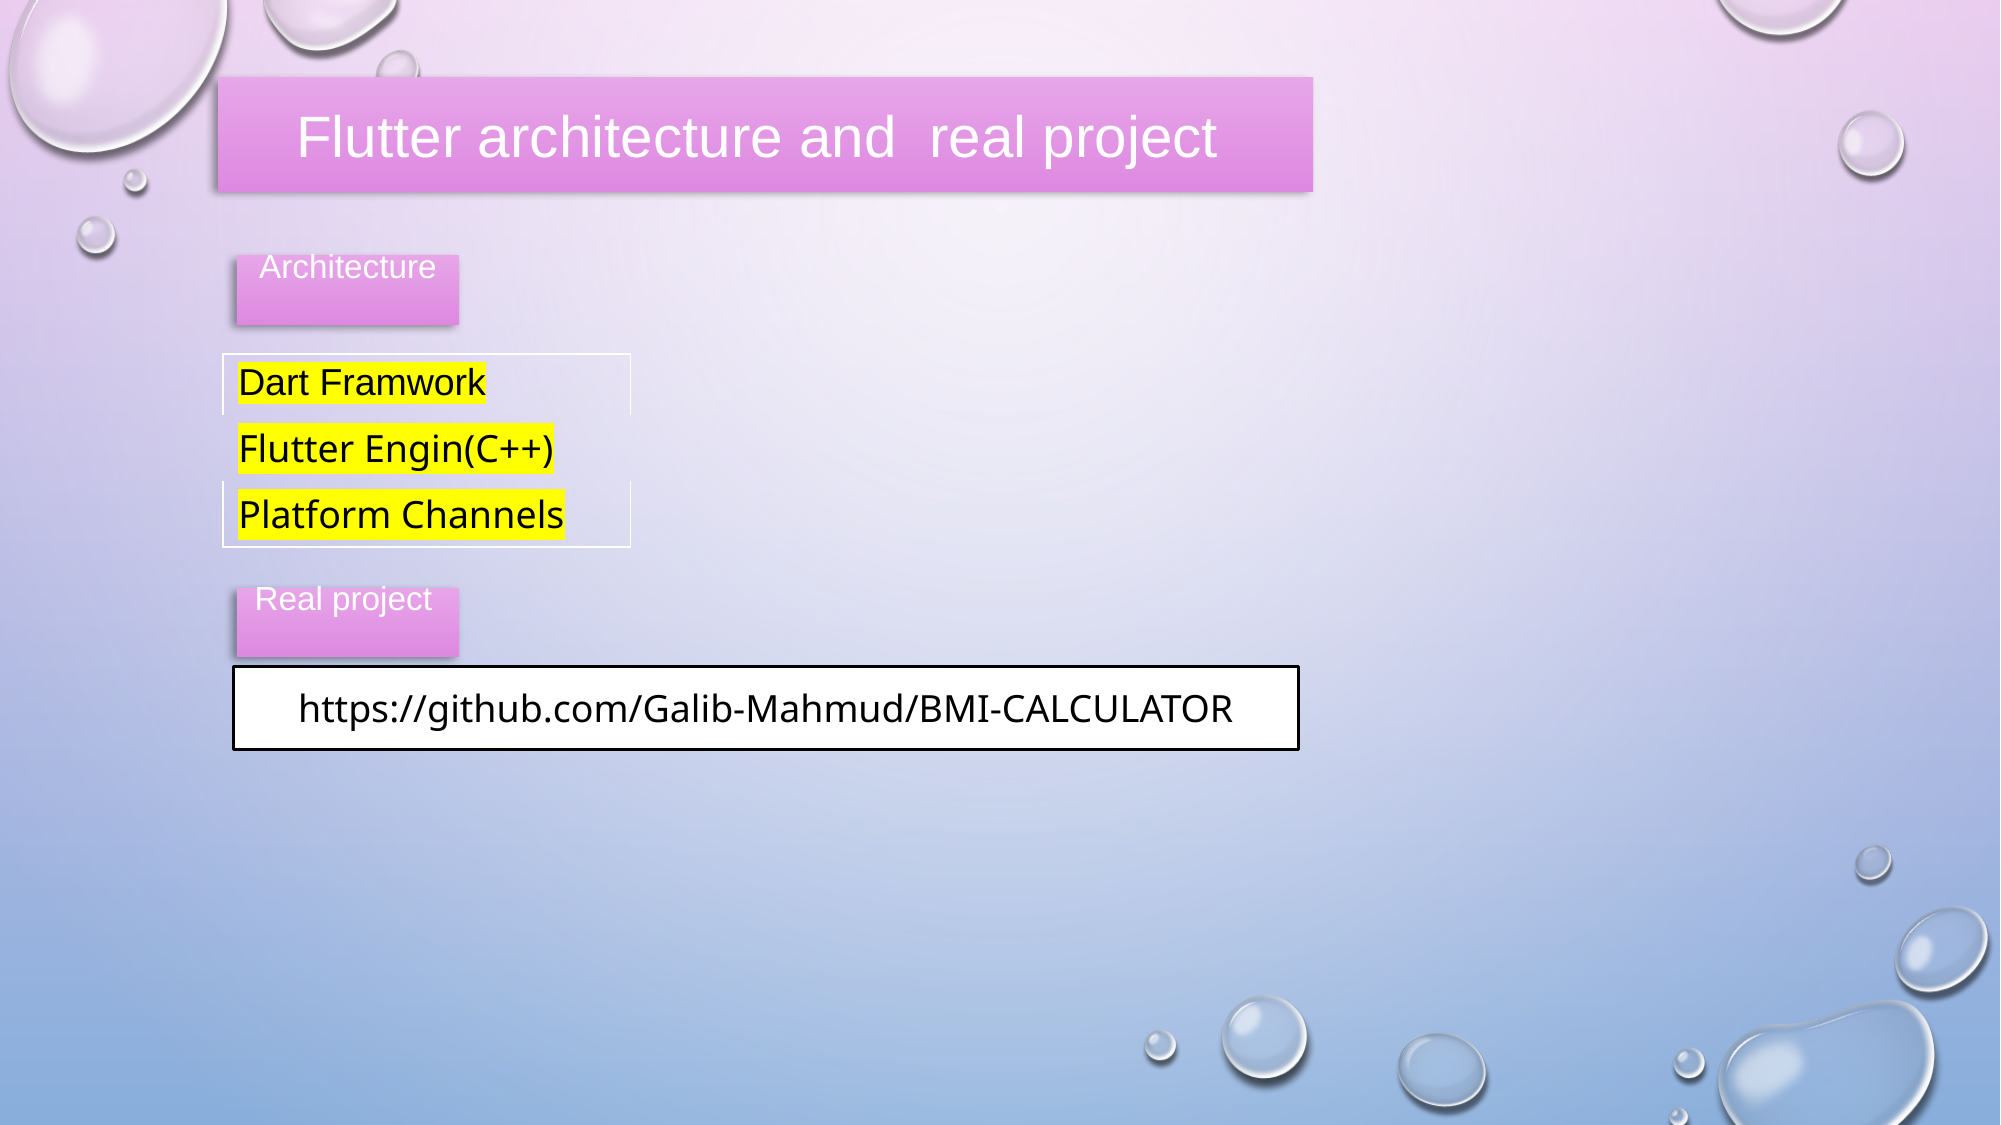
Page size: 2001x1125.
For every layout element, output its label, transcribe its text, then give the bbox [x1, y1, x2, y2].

table_cell Flutter Engin(C++) [223, 415, 631, 481]
table_cell Platform Channels [224, 481, 630, 546]
text_box https://github.com/Galib-Mahmud/BMI-CALCULATOR [232, 665, 1300, 751]
text_box Real project [236, 588, 460, 657]
table_header Dart Framwork [224, 355, 630, 415]
text_box Flutter architecture and real project [218, 77, 1314, 192]
picture [0, 0, 2000, 1125]
text_box Architecture [236, 255, 460, 325]
